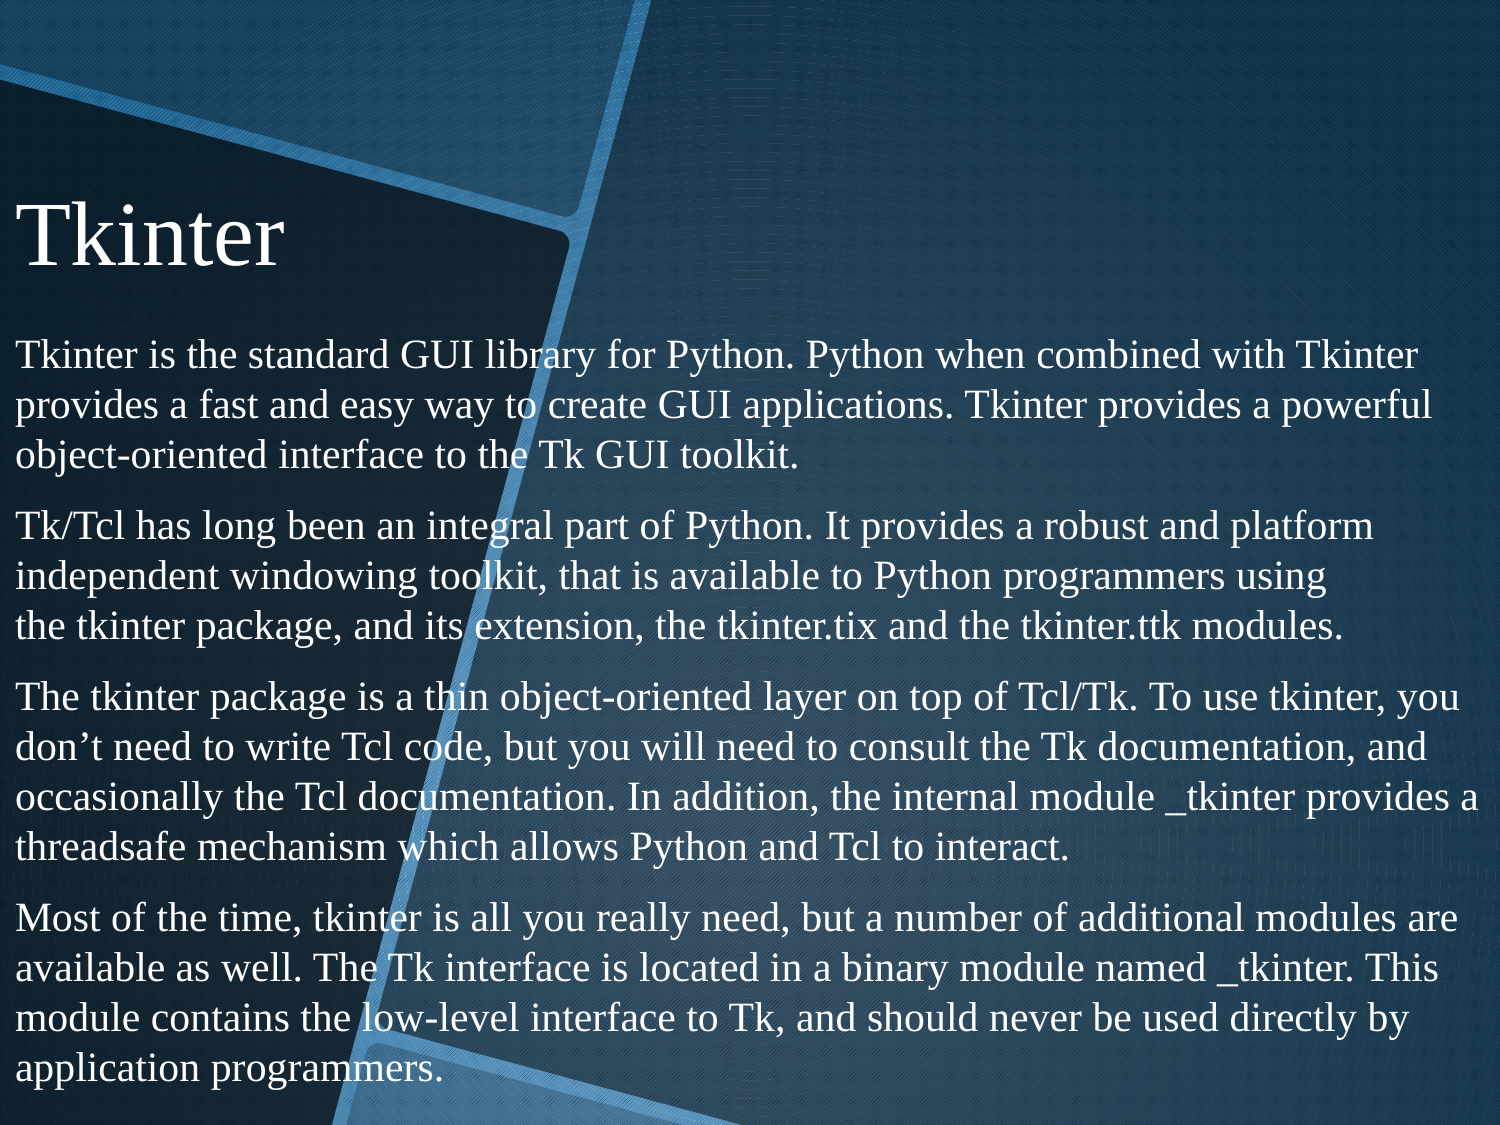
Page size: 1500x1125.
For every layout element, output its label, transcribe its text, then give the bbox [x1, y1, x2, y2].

list Tkinter is the standard GUI library for Python. Python when combined with Tkinter provides a fast and easy way to create GUI applications. Tkinter provides a powerful object-oriented interface to the Tk GUI toolkit. Tk/Tcl has long been an integral part of Python. It provides a robust and platform independent windowing toolkit, that is available to Python programmers using the tkinter package, and its extension, the tkinter.tix and the tkinter.ttk modules. The tkinter package is a thin object-oriented layer on top of Tcl/Tk. To use tkinter, you don’t need to write Tcl code, but you will need to consult the Tk documentation, and occasionally the Tcl documentation. In addition, the internal module _tkinter provides a threadsafe mechanism which allows Python and Tcl to interact. Most of the time, tkinter is all you really need, but a number of additional modules are available as well. The Tk interface is located in a binary module named _tkinter. This module contains the low-level interface to Tk, and should never be used directly by application programmers. [0, 291, 1500, 1125]
title Tkinter [0, 0, 831, 291]
